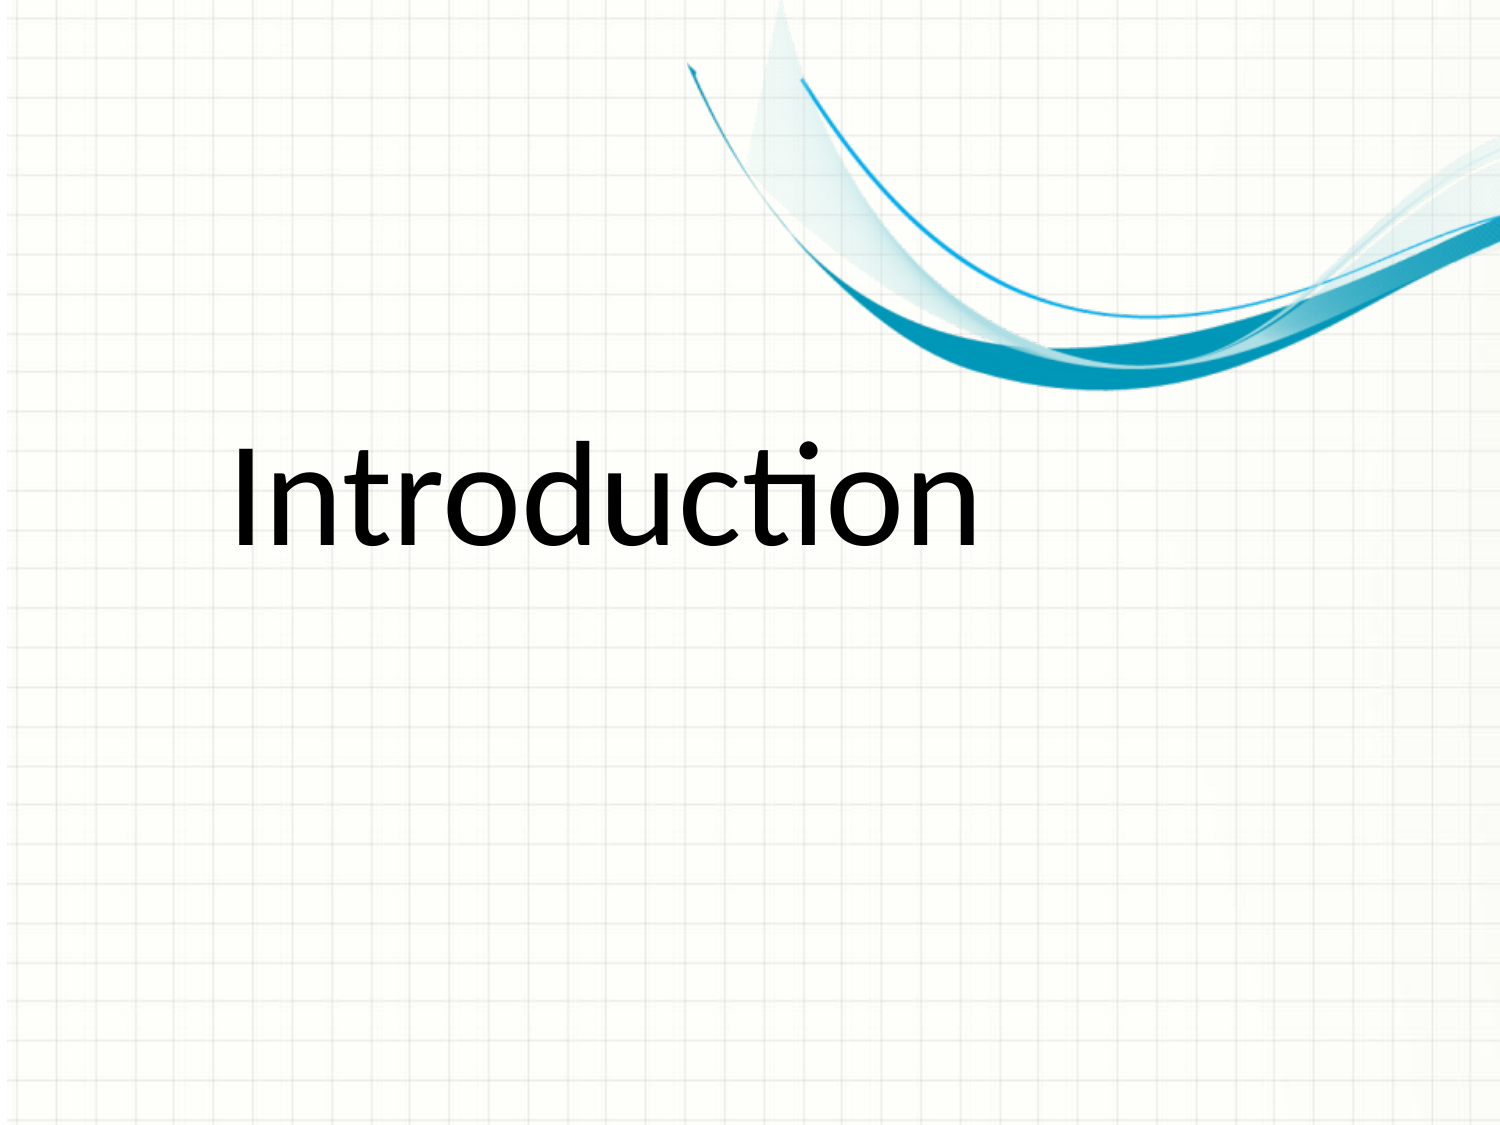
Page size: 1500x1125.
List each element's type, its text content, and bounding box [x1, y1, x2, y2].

picture [7, 0, 1500, 1125]
text_box Introduction [212, 387, 680, 1013]
